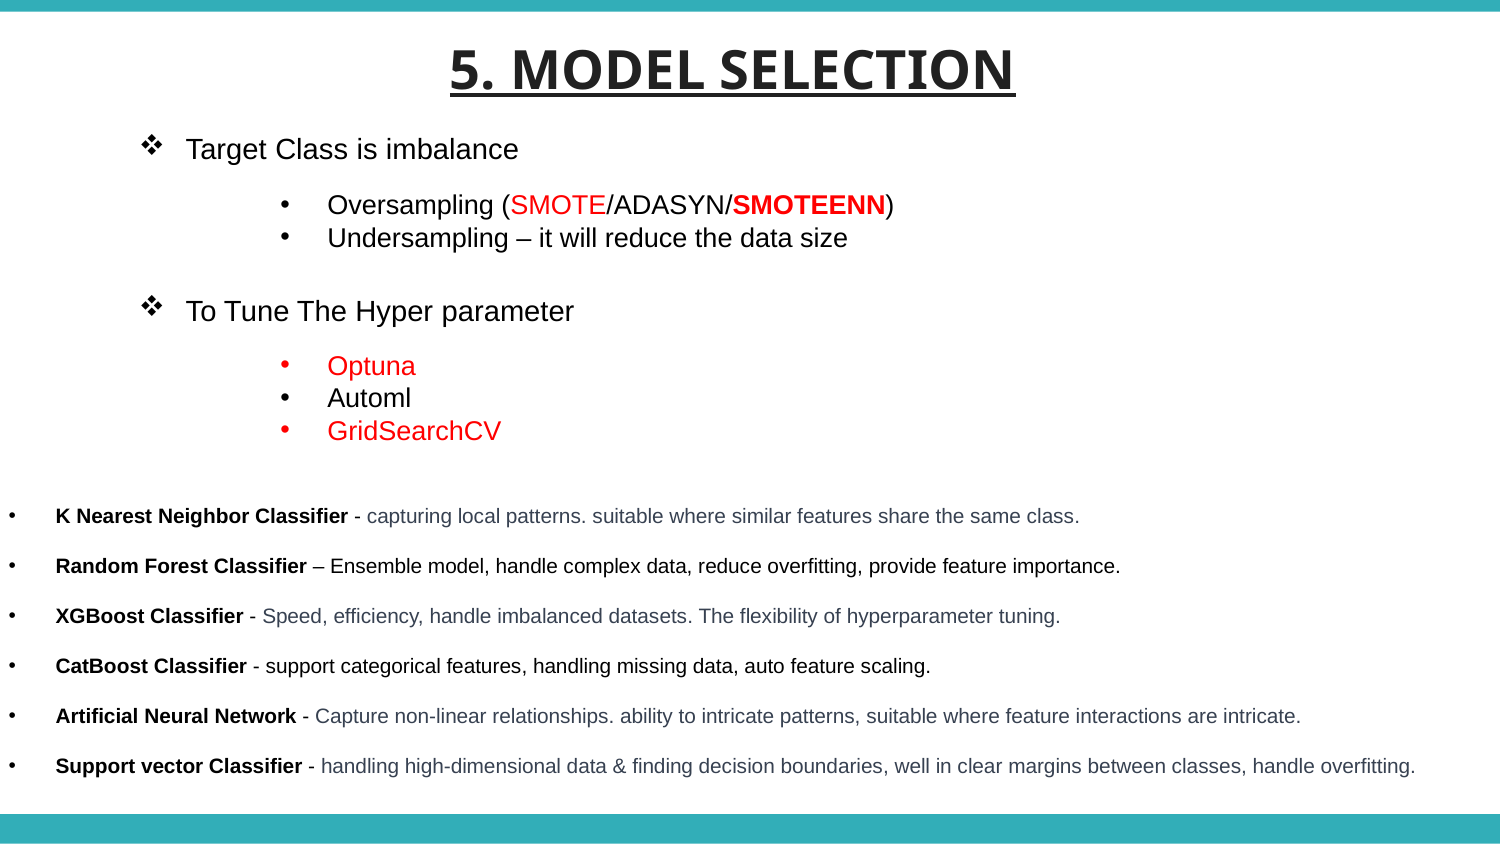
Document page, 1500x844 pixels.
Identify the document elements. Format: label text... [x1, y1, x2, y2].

text_box K Nearest Neighbor Classifier - capturing local patterns. suitable where similar features share the same class. Random Forest Classifier – Ensemble model, handle complex data, reduce overfitting, provide feature importance. XGBoost Classifier - Speed, efficiency, handle imbalanced datasets. The flexibility of hyperparameter tuning. CatBoost Classifier - support categorical features, handling missing data, auto feature scaling. Artificial Neural Network - Capture non-linear relationships. ability to intricate patterns, suitable where feature interactions are intricate. Support vector Classifier - handling high-dimensional data & finding decision boundaries, well in clear margins between classes, handle overfitting. [0, 495, 1500, 785]
text_box Optuna Automl GridSearchCV [265, 341, 951, 486]
text_box Target Class is imbalance [123, 123, 573, 173]
text_box To Tune The Hyper parameter [123, 284, 656, 335]
list 5. MODEL SELECTION [242, 20, 1225, 115]
text_box Oversampling (SMOTE/ADASYN/SMOTEENN) Undersampling – it will reduce the data size [265, 180, 951, 260]
